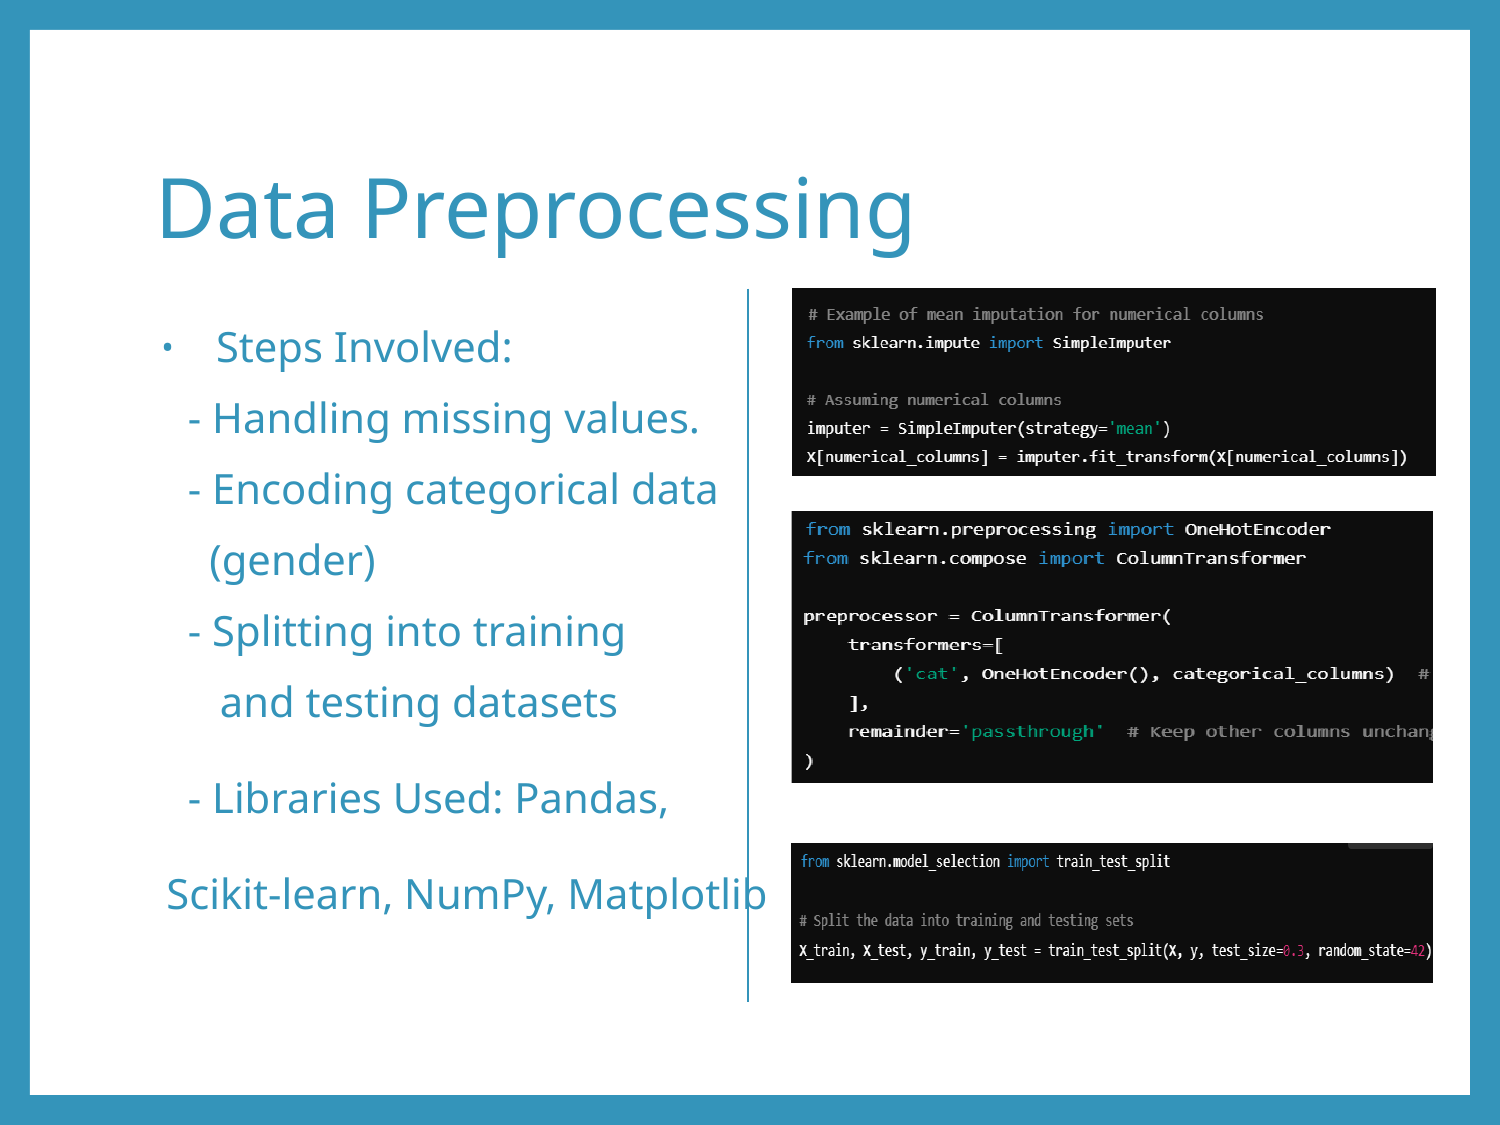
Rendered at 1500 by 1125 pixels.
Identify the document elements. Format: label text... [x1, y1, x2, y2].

list Steps Involved: - Handling missing values. - Encoding categorical data (gender) - Splitting into training and testing datasets - Libraries Used: Pandas, Scikit-learn, NumPy, Matplotlib [140, 288, 747, 1002]
picture [791, 510, 1434, 783]
picture [792, 288, 1436, 477]
list Steps Involved: - Handling missing values. - Encoding categorical data (gender) - Splitting into training and testing datasets - Libraries Used: Pandas, Scikit-learn, NumPy, Matplotlib [749, 288, 1356, 1002]
title Data Preprocessing [140, 99, 1356, 288]
picture [791, 843, 1434, 984]
